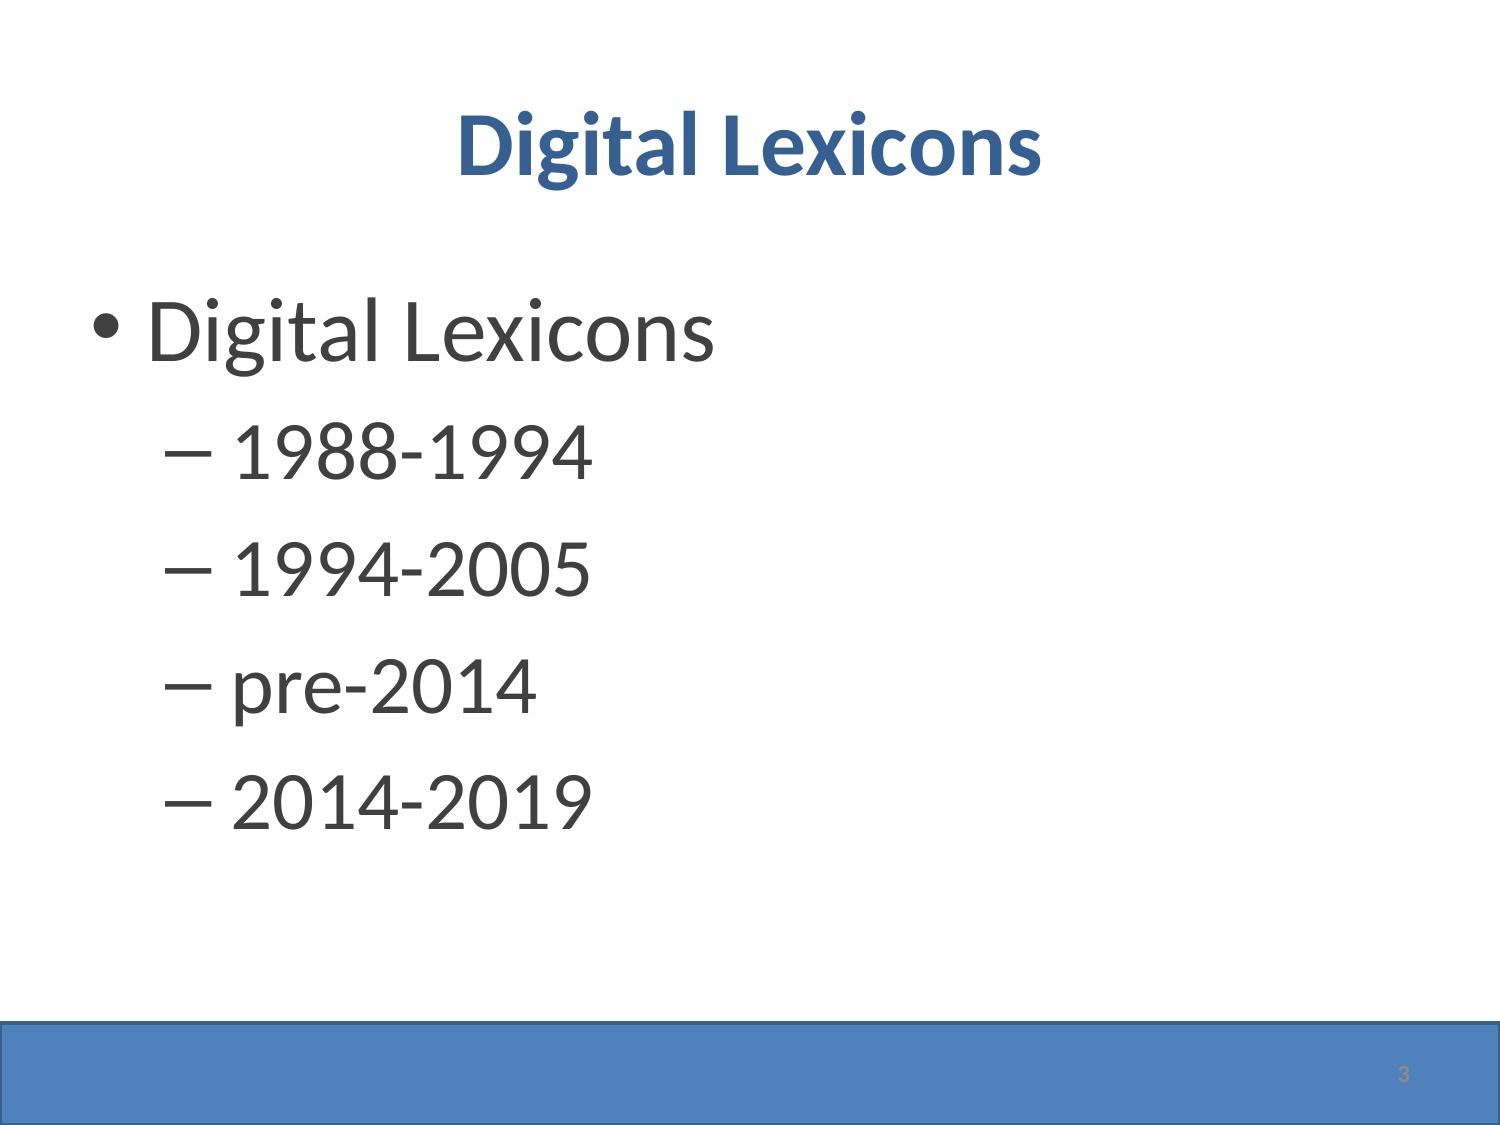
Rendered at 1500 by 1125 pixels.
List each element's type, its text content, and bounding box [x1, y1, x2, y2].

text_box [0, 1021, 1500, 1125]
list Digital Lexicons 1988-1994 1994-2005 pre-2014 2014-2019 [75, 262, 1425, 1005]
title Digital Lexicons [75, 45, 1425, 233]
slide_number 3 [53, 1042, 1425, 1103]
